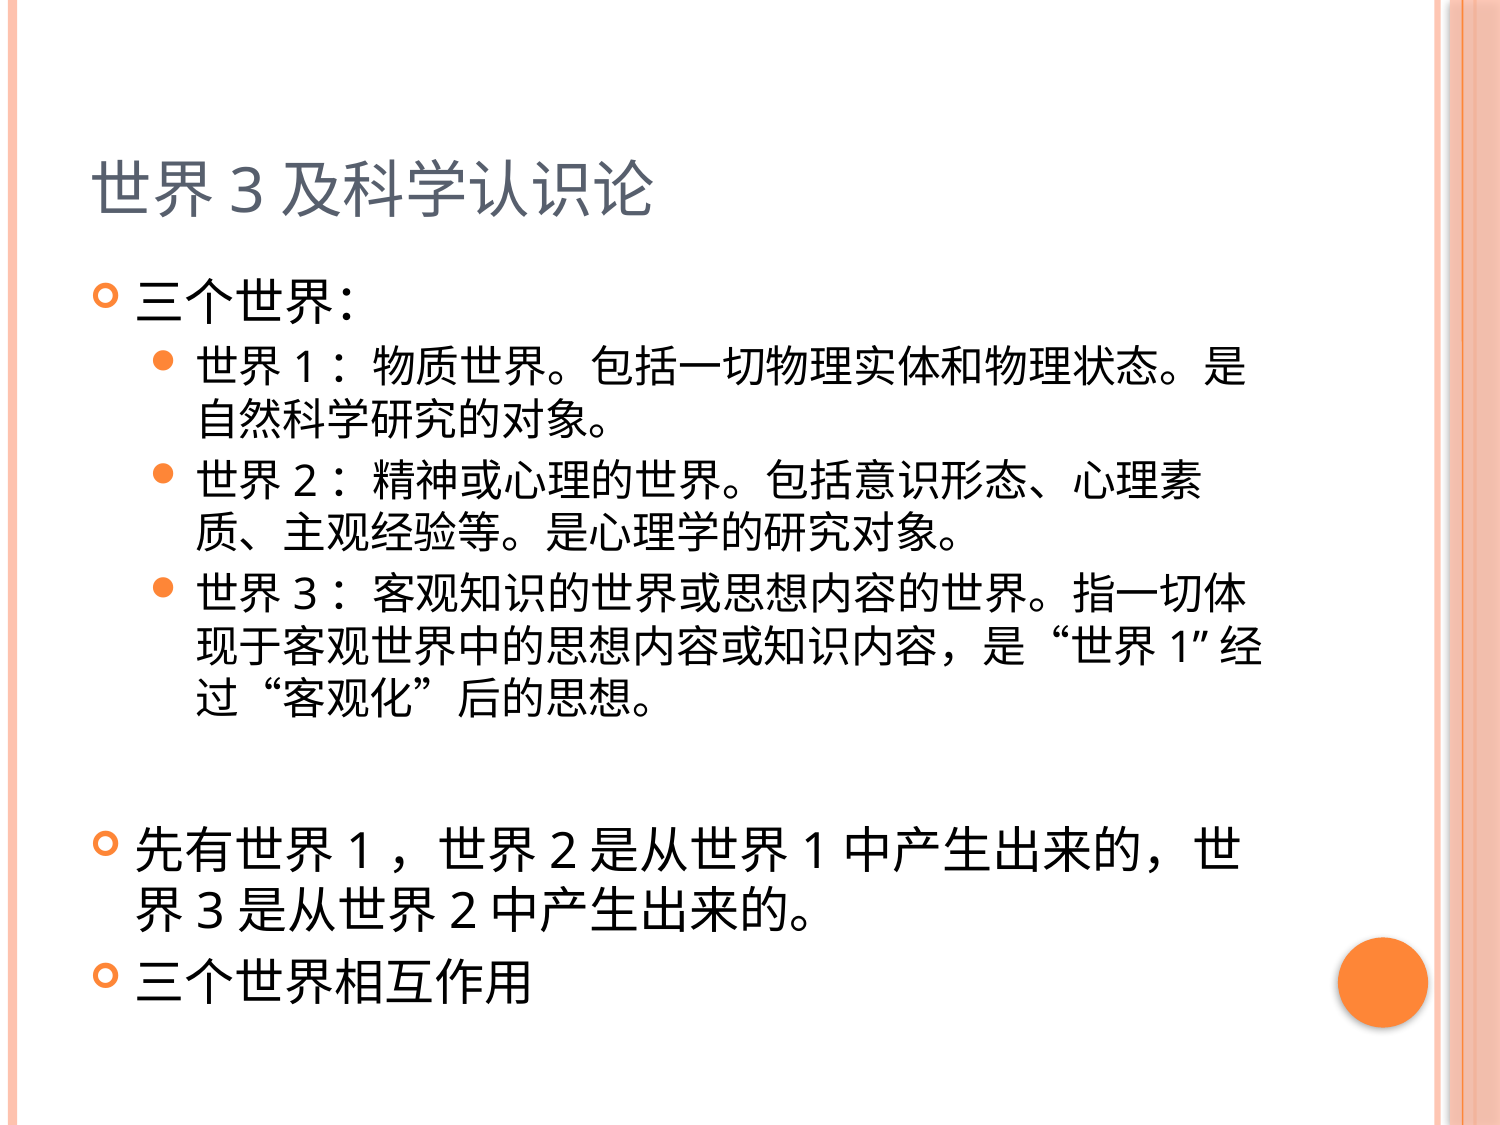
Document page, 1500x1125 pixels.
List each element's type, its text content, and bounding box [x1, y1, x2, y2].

title 世界3及科学认识论 [75, 45, 1300, 233]
list 三个世界： 世界1：物质世界。包括一切物理实体和物理状态。是自然科学研究的对象。 世界2：精神或心理的世界。包括意识形态、心理素质、主观经验等。是心理学的研究对象。 世界3：客观知识的世界或思想内容的世界。指一切体现于客观世界中的思想内容或知识内容，是“世界1”经过“客观化”后的思想。 先有世界1，世界2是从世界1中产生出来的，世界3是从世界2中产生出来的。 三个世界相互作用 [74, 262, 1301, 1063]
